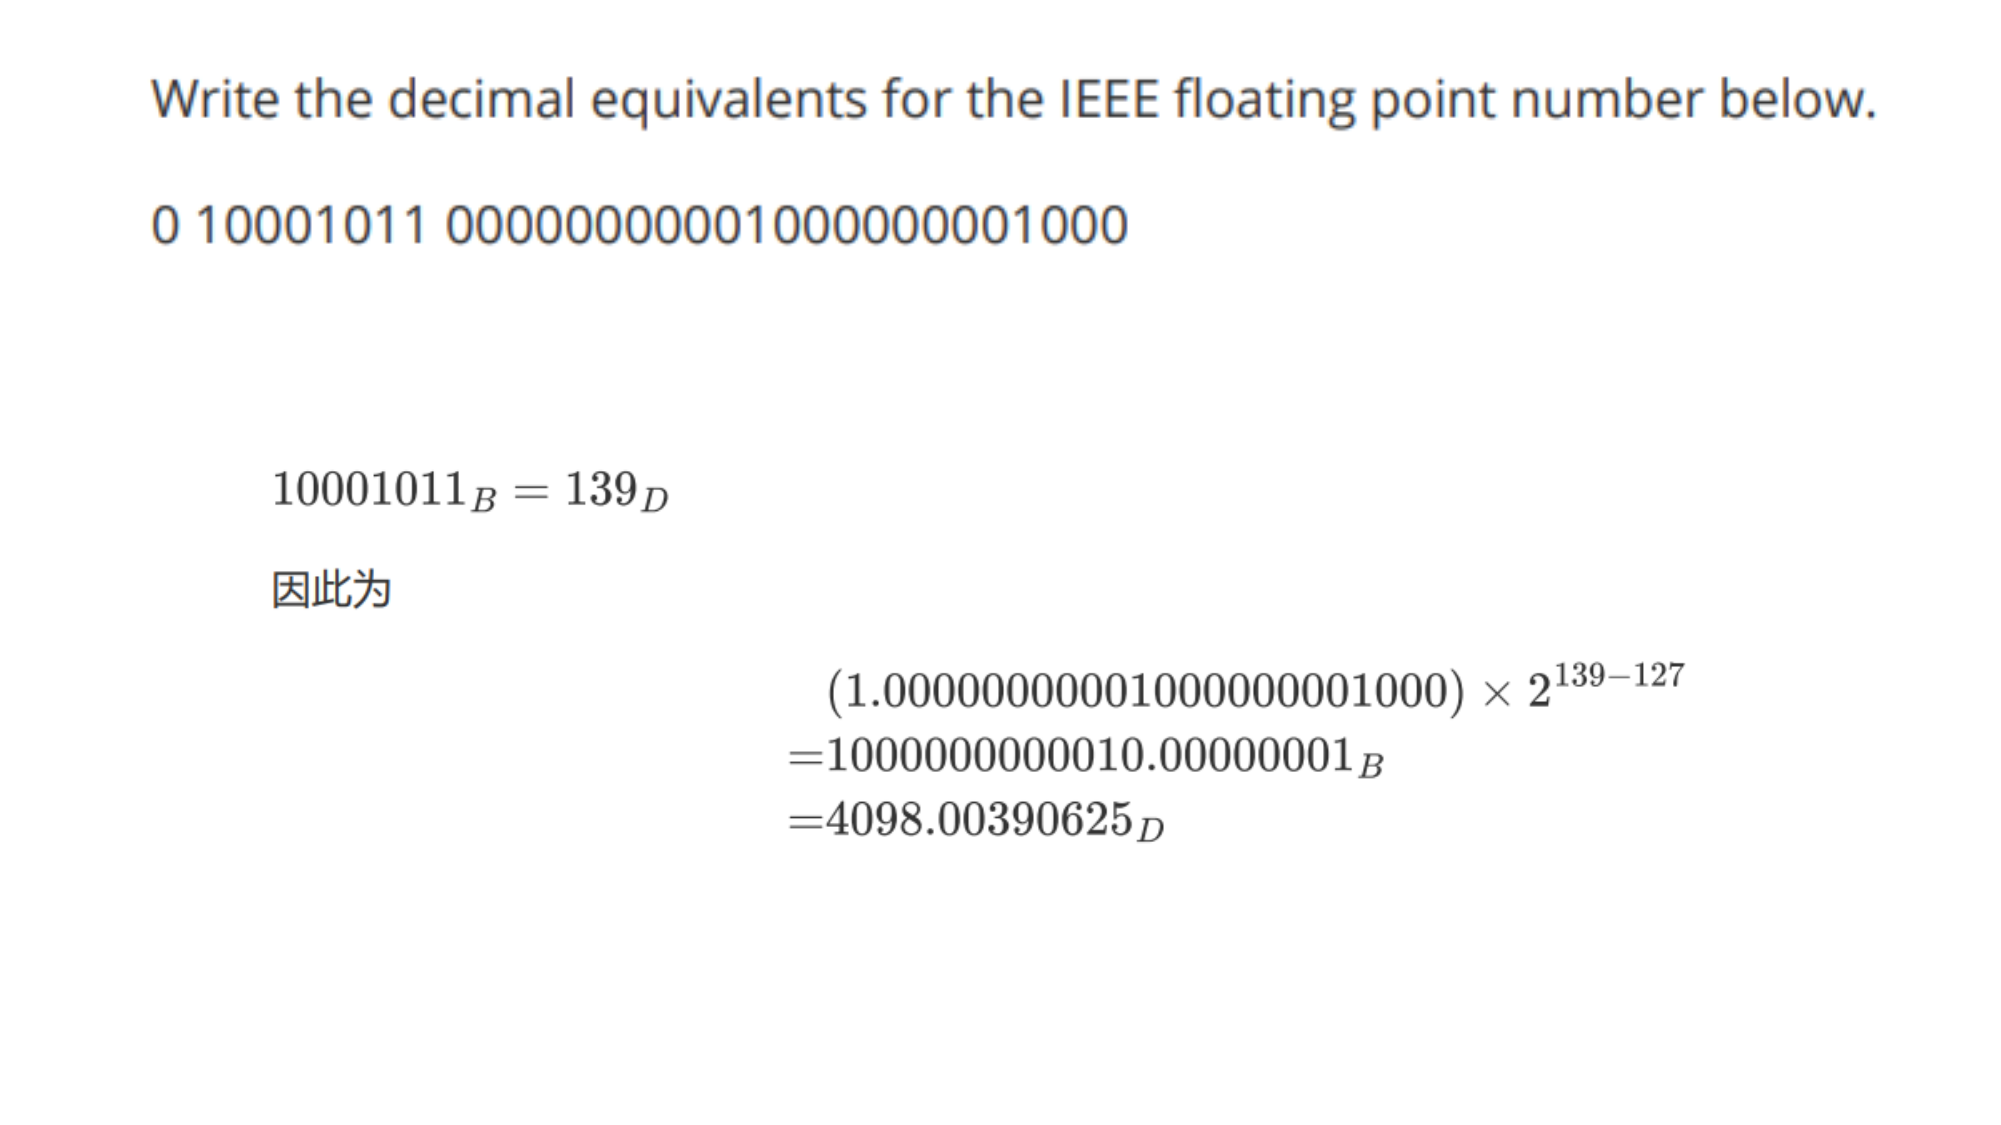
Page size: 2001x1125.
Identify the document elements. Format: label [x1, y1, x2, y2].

picture [93, 35, 1928, 292]
picture [243, 430, 1777, 872]
